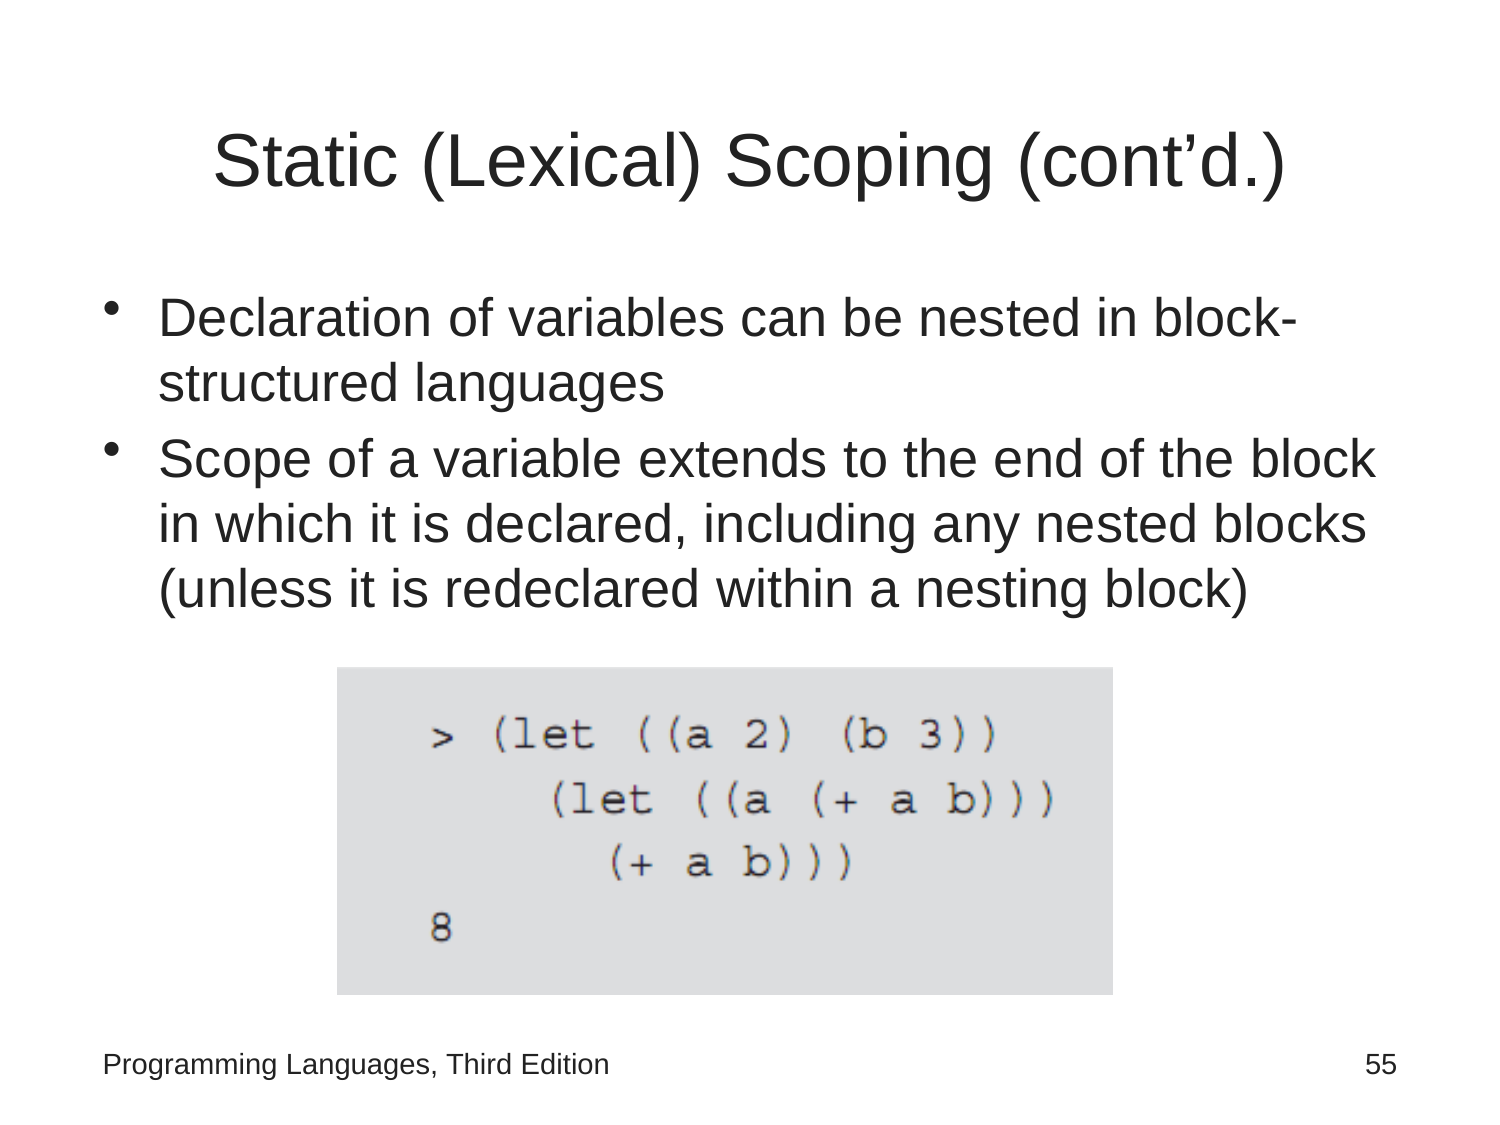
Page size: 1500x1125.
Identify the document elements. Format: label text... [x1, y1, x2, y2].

title Static (Lexical) Scoping (cont’d.) [87, 62, 1413, 250]
slide_number 55 [1074, 1037, 1413, 1101]
list Declaration of variables can be nested in block-structured languages Scope of a variable extends to the end of the block in which it is declared, including any nested blocks (unless it is redeclared within a nesting block) [87, 275, 1413, 1025]
footer Programming Languages, Third Edition [87, 1037, 1051, 1101]
picture [337, 667, 1113, 996]
